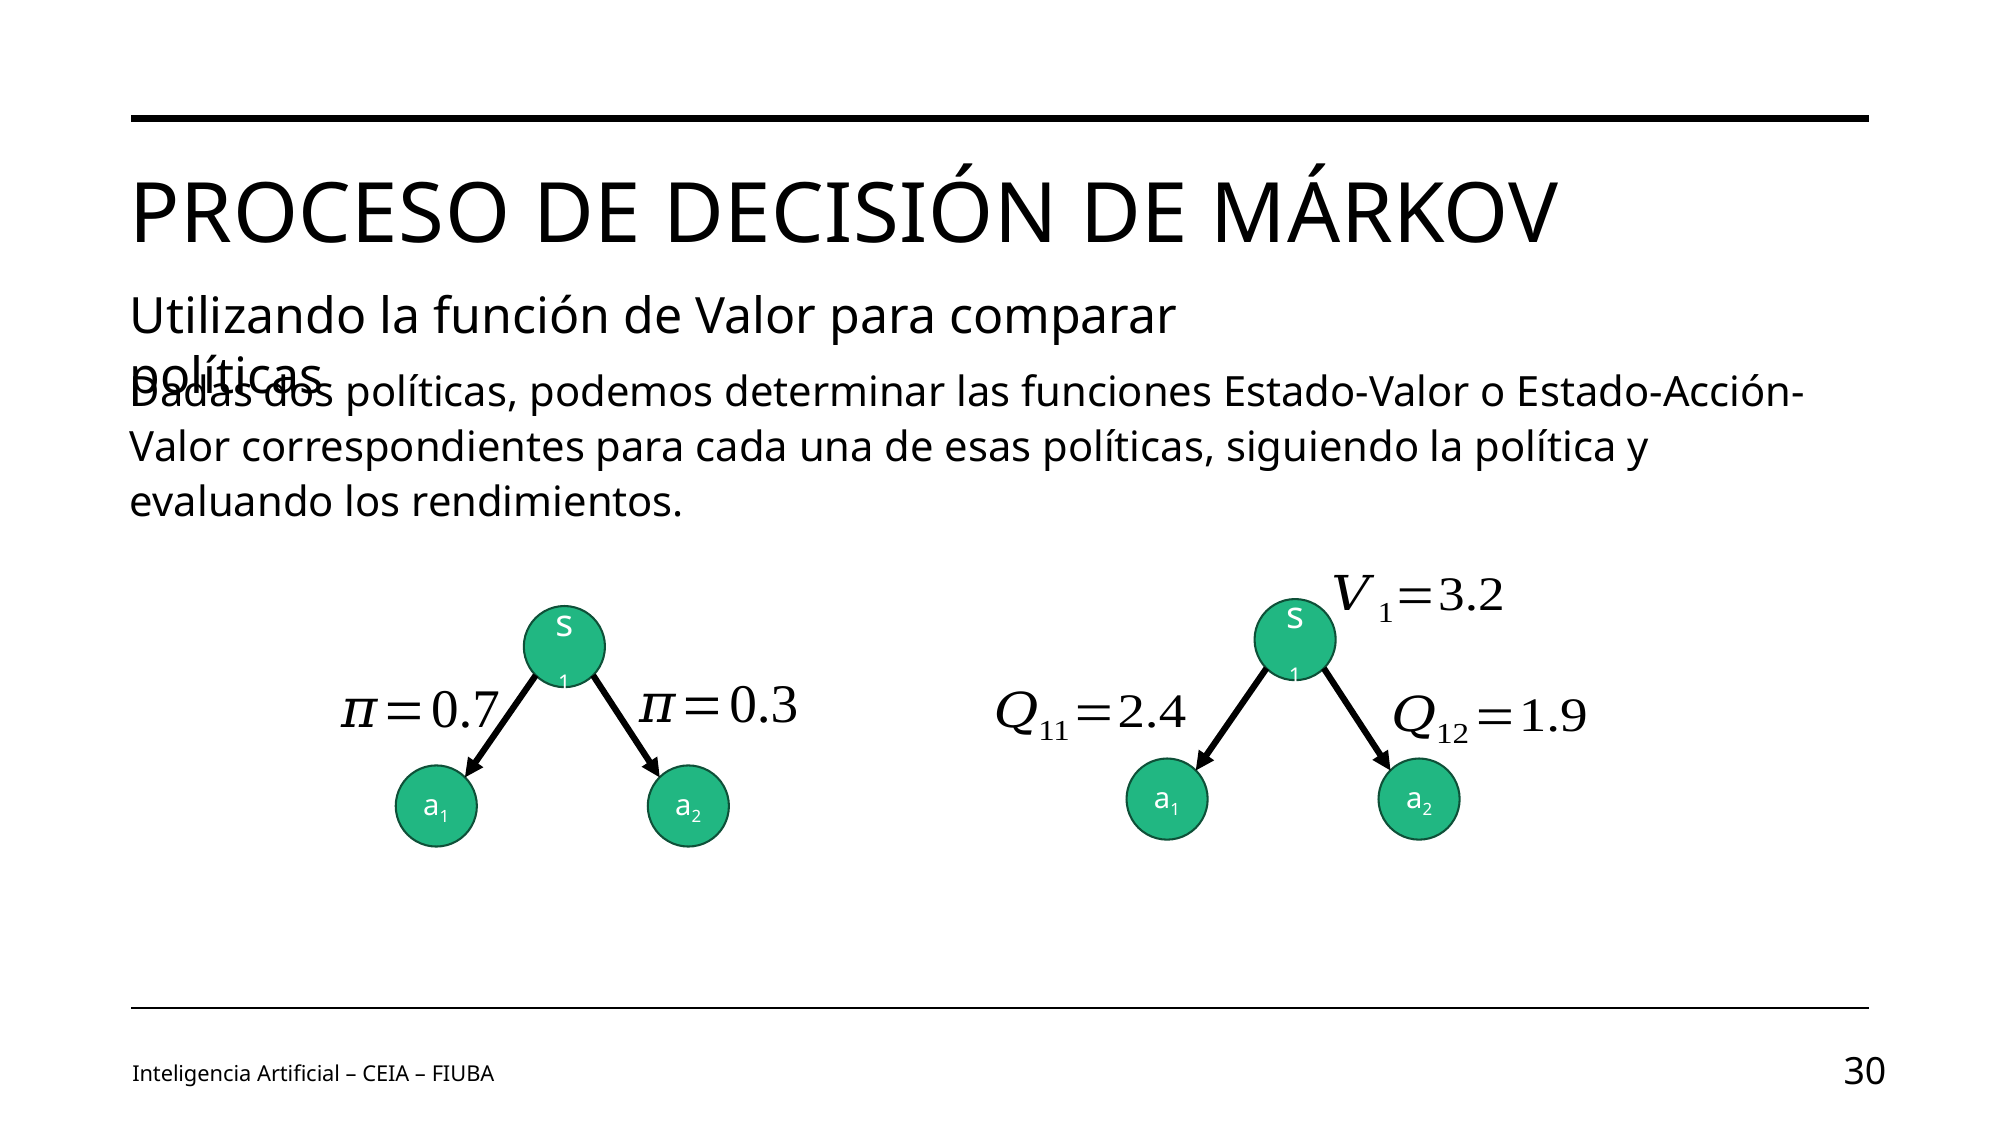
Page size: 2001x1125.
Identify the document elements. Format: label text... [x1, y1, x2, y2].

footer Inteligencia Artificial – CEIA – FIUBA [117, 1042, 862, 1103]
title Proceso de decisión de Márkov [114, 151, 1869, 352]
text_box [592, 675, 660, 778]
text_box a2 [1377, 757, 1461, 841]
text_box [1323, 668, 1391, 771]
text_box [1195, 668, 1267, 771]
text_box Utilizando la función de Valor para comparar políticas [114, 275, 1377, 411]
text_box a2 [646, 764, 730, 848]
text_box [465, 675, 536, 778]
text_box s1 [1253, 598, 1337, 682]
list Dadas dos políticas, podemos determinar las funciones Estado-Valor o Estado-Acción-Valor correspondientes para cada una de esas políticas, siguiendo la política y evaluando los rendimientos. [114, 352, 1869, 999]
slide_number 30 [1791, 1042, 1902, 1103]
text_box a1 [1125, 757, 1209, 841]
text_box a1 [394, 764, 478, 848]
text_box s1 [522, 604, 606, 689]
